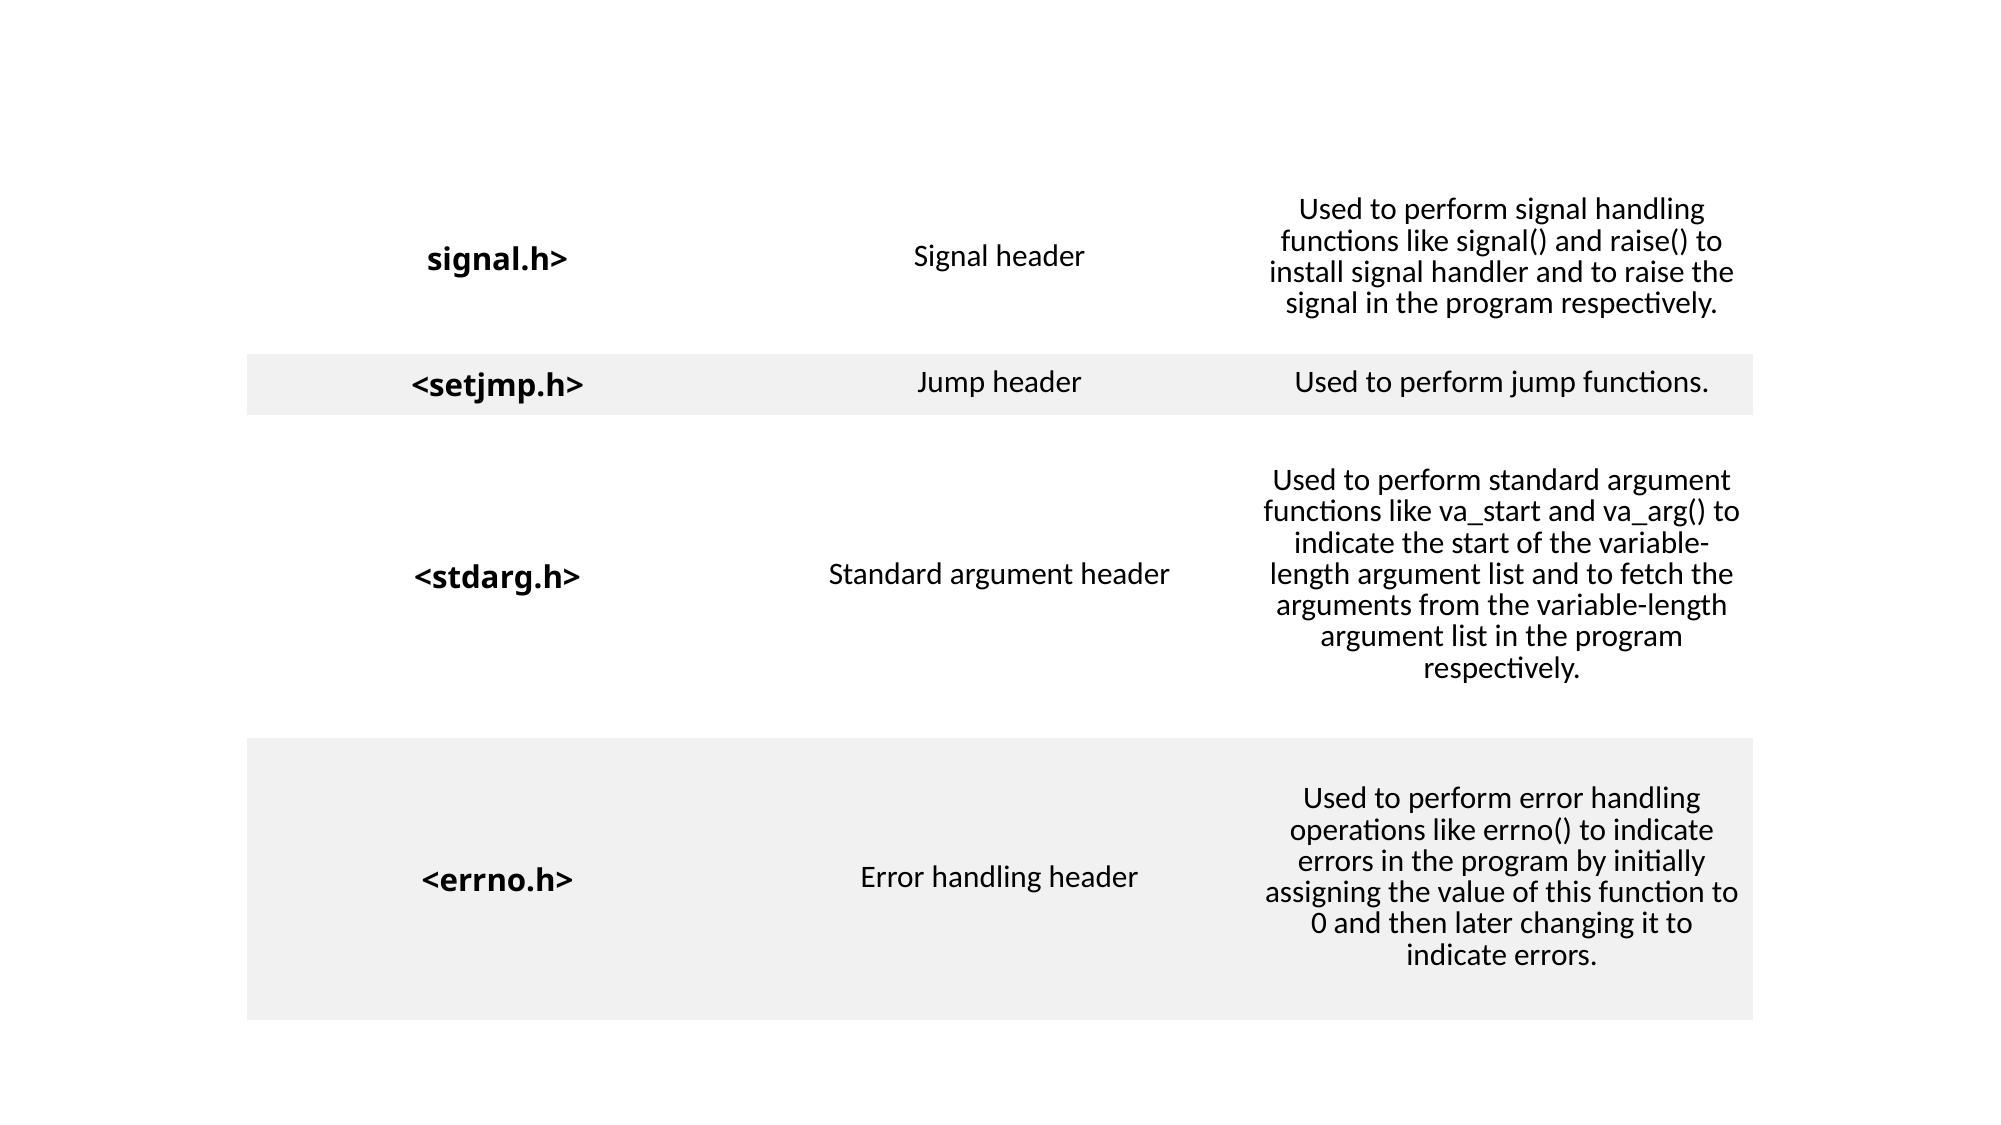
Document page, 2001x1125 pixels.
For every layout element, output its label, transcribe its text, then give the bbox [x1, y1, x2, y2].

table_cell Jump header [749, 355, 1251, 413]
table_header signal.h> [247, 163, 749, 354]
table_header Used to perform signal handling functions like signal() and raise() to install signal handler and to raise the signal in the program respectively. [1251, 163, 1753, 354]
table_cell <stdarg.h> [247, 415, 749, 738]
table_header Signal header [749, 163, 1251, 354]
table_cell Standard argument header [749, 415, 1251, 738]
table_cell Used to perform standard argument functions like va_start and va_arg() to indicate the start of the variable-length argument list and to fetch the arguments from the variable-length argument list in the program respectively. [1251, 415, 1753, 738]
table_cell <setjmp.h> [247, 355, 749, 413]
table_cell Error handling header [749, 740, 1251, 1019]
table_cell <errno.h> [247, 740, 749, 1019]
table_cell Used to perform error handling operations like errno() to indicate errors in the program by initially assigning the value of this function to 0 and then later changing it to indicate errors. [1251, 740, 1753, 1019]
table_cell Used to perform jump functions. [1251, 355, 1753, 413]
